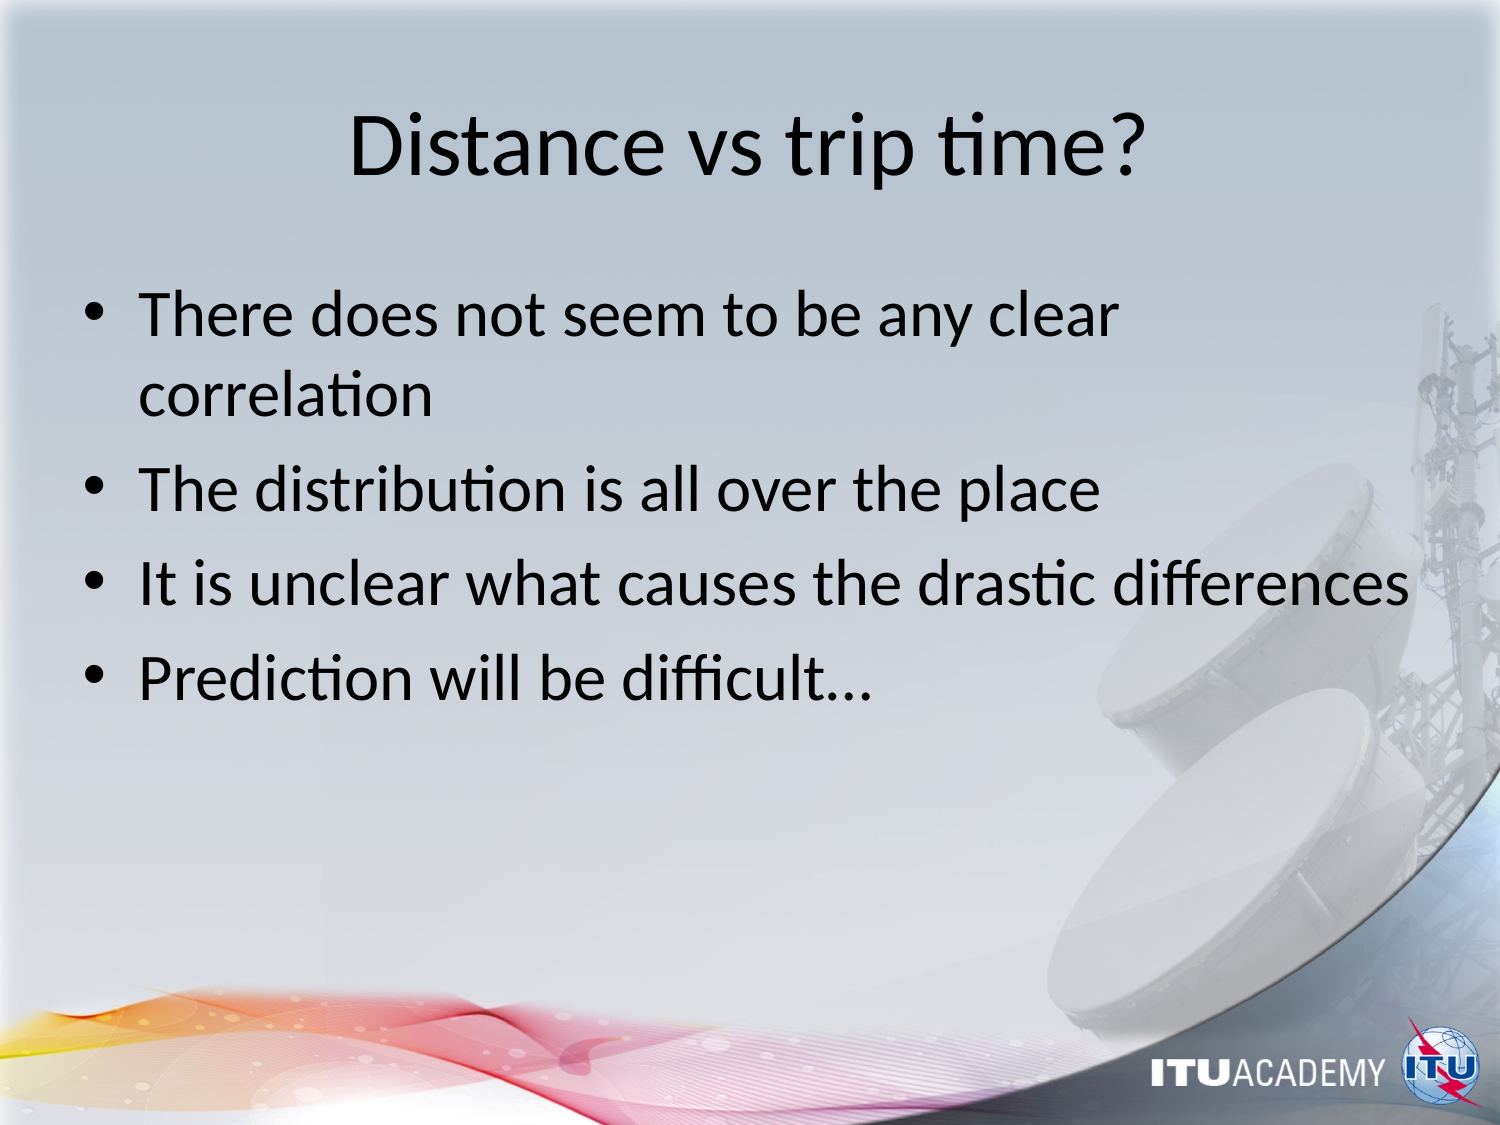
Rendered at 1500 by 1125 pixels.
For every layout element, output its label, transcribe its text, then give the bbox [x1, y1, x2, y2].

title Distance vs trip time? [74, 44, 1426, 234]
picture [0, 0, 1500, 1125]
list There does not seem to be any clear correlation The distribution is all over the place It is unclear what causes the drastic differences Prediction will be difficult… [74, 261, 1426, 1006]
